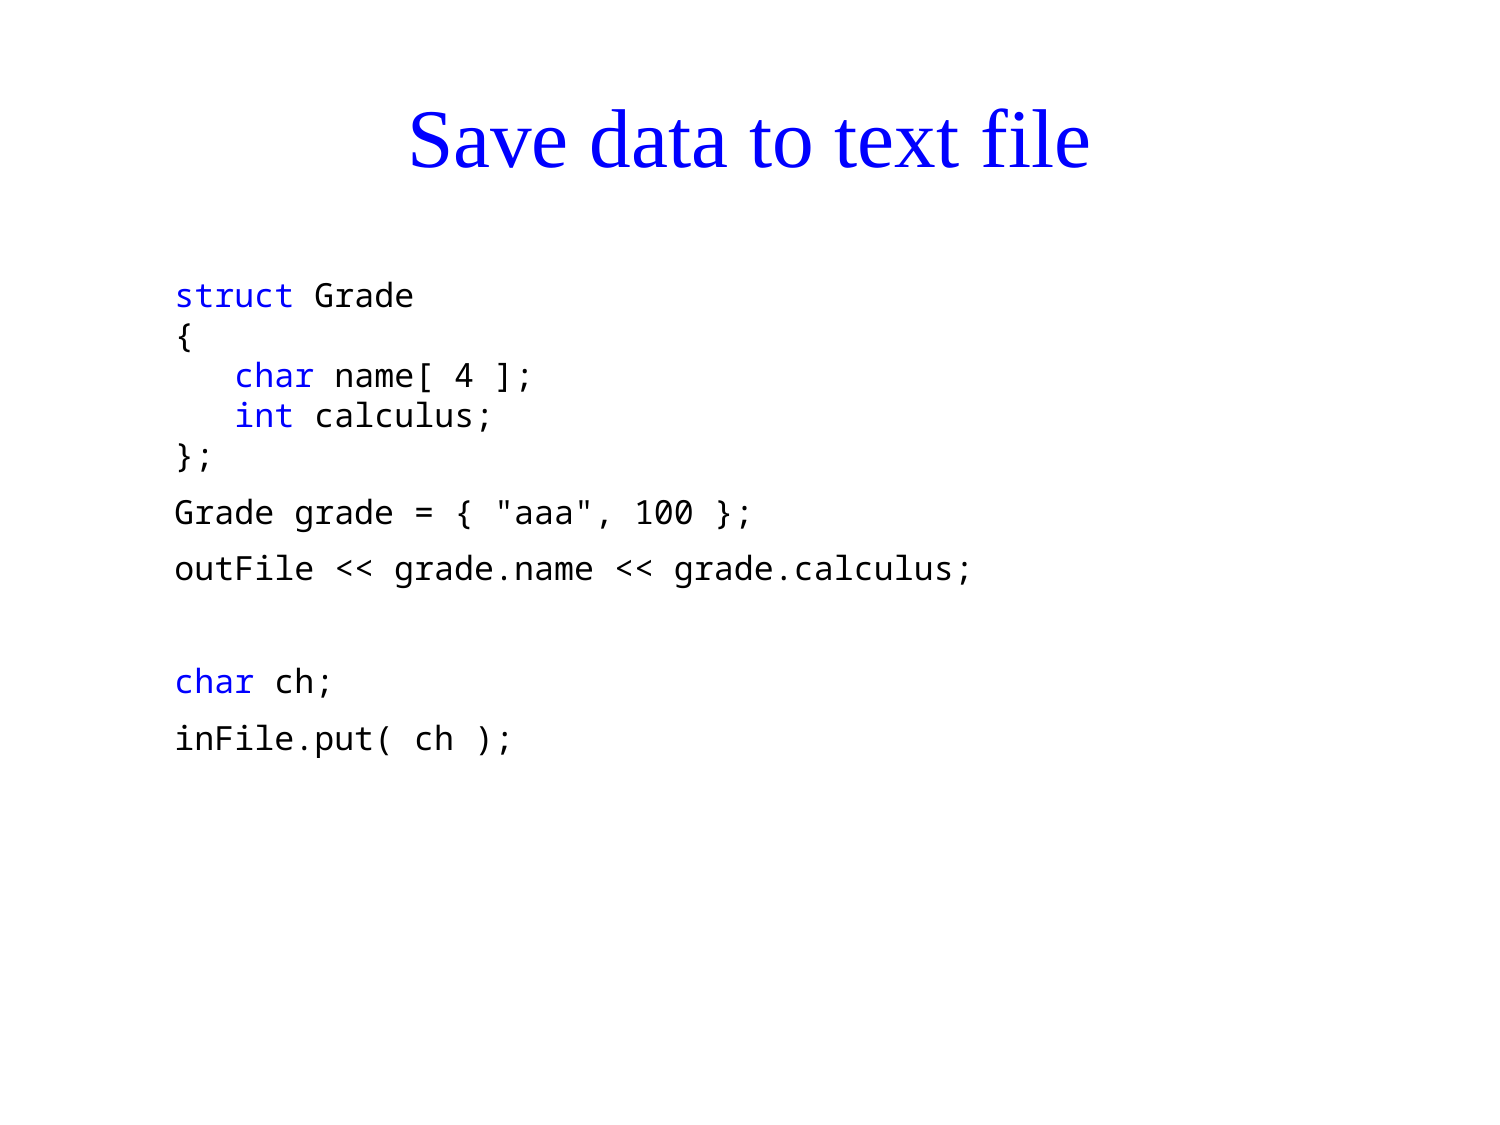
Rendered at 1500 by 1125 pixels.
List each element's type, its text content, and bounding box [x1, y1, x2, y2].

title Save data to text file [40, 30, 1459, 238]
list struct Grade { char name[ 4 ]; int calculus; }; Grade grade = { "aaa", 100 }; outFile << grade.name << grade.calculus; char ch; inFile.put( ch ); [159, 266, 1341, 829]
